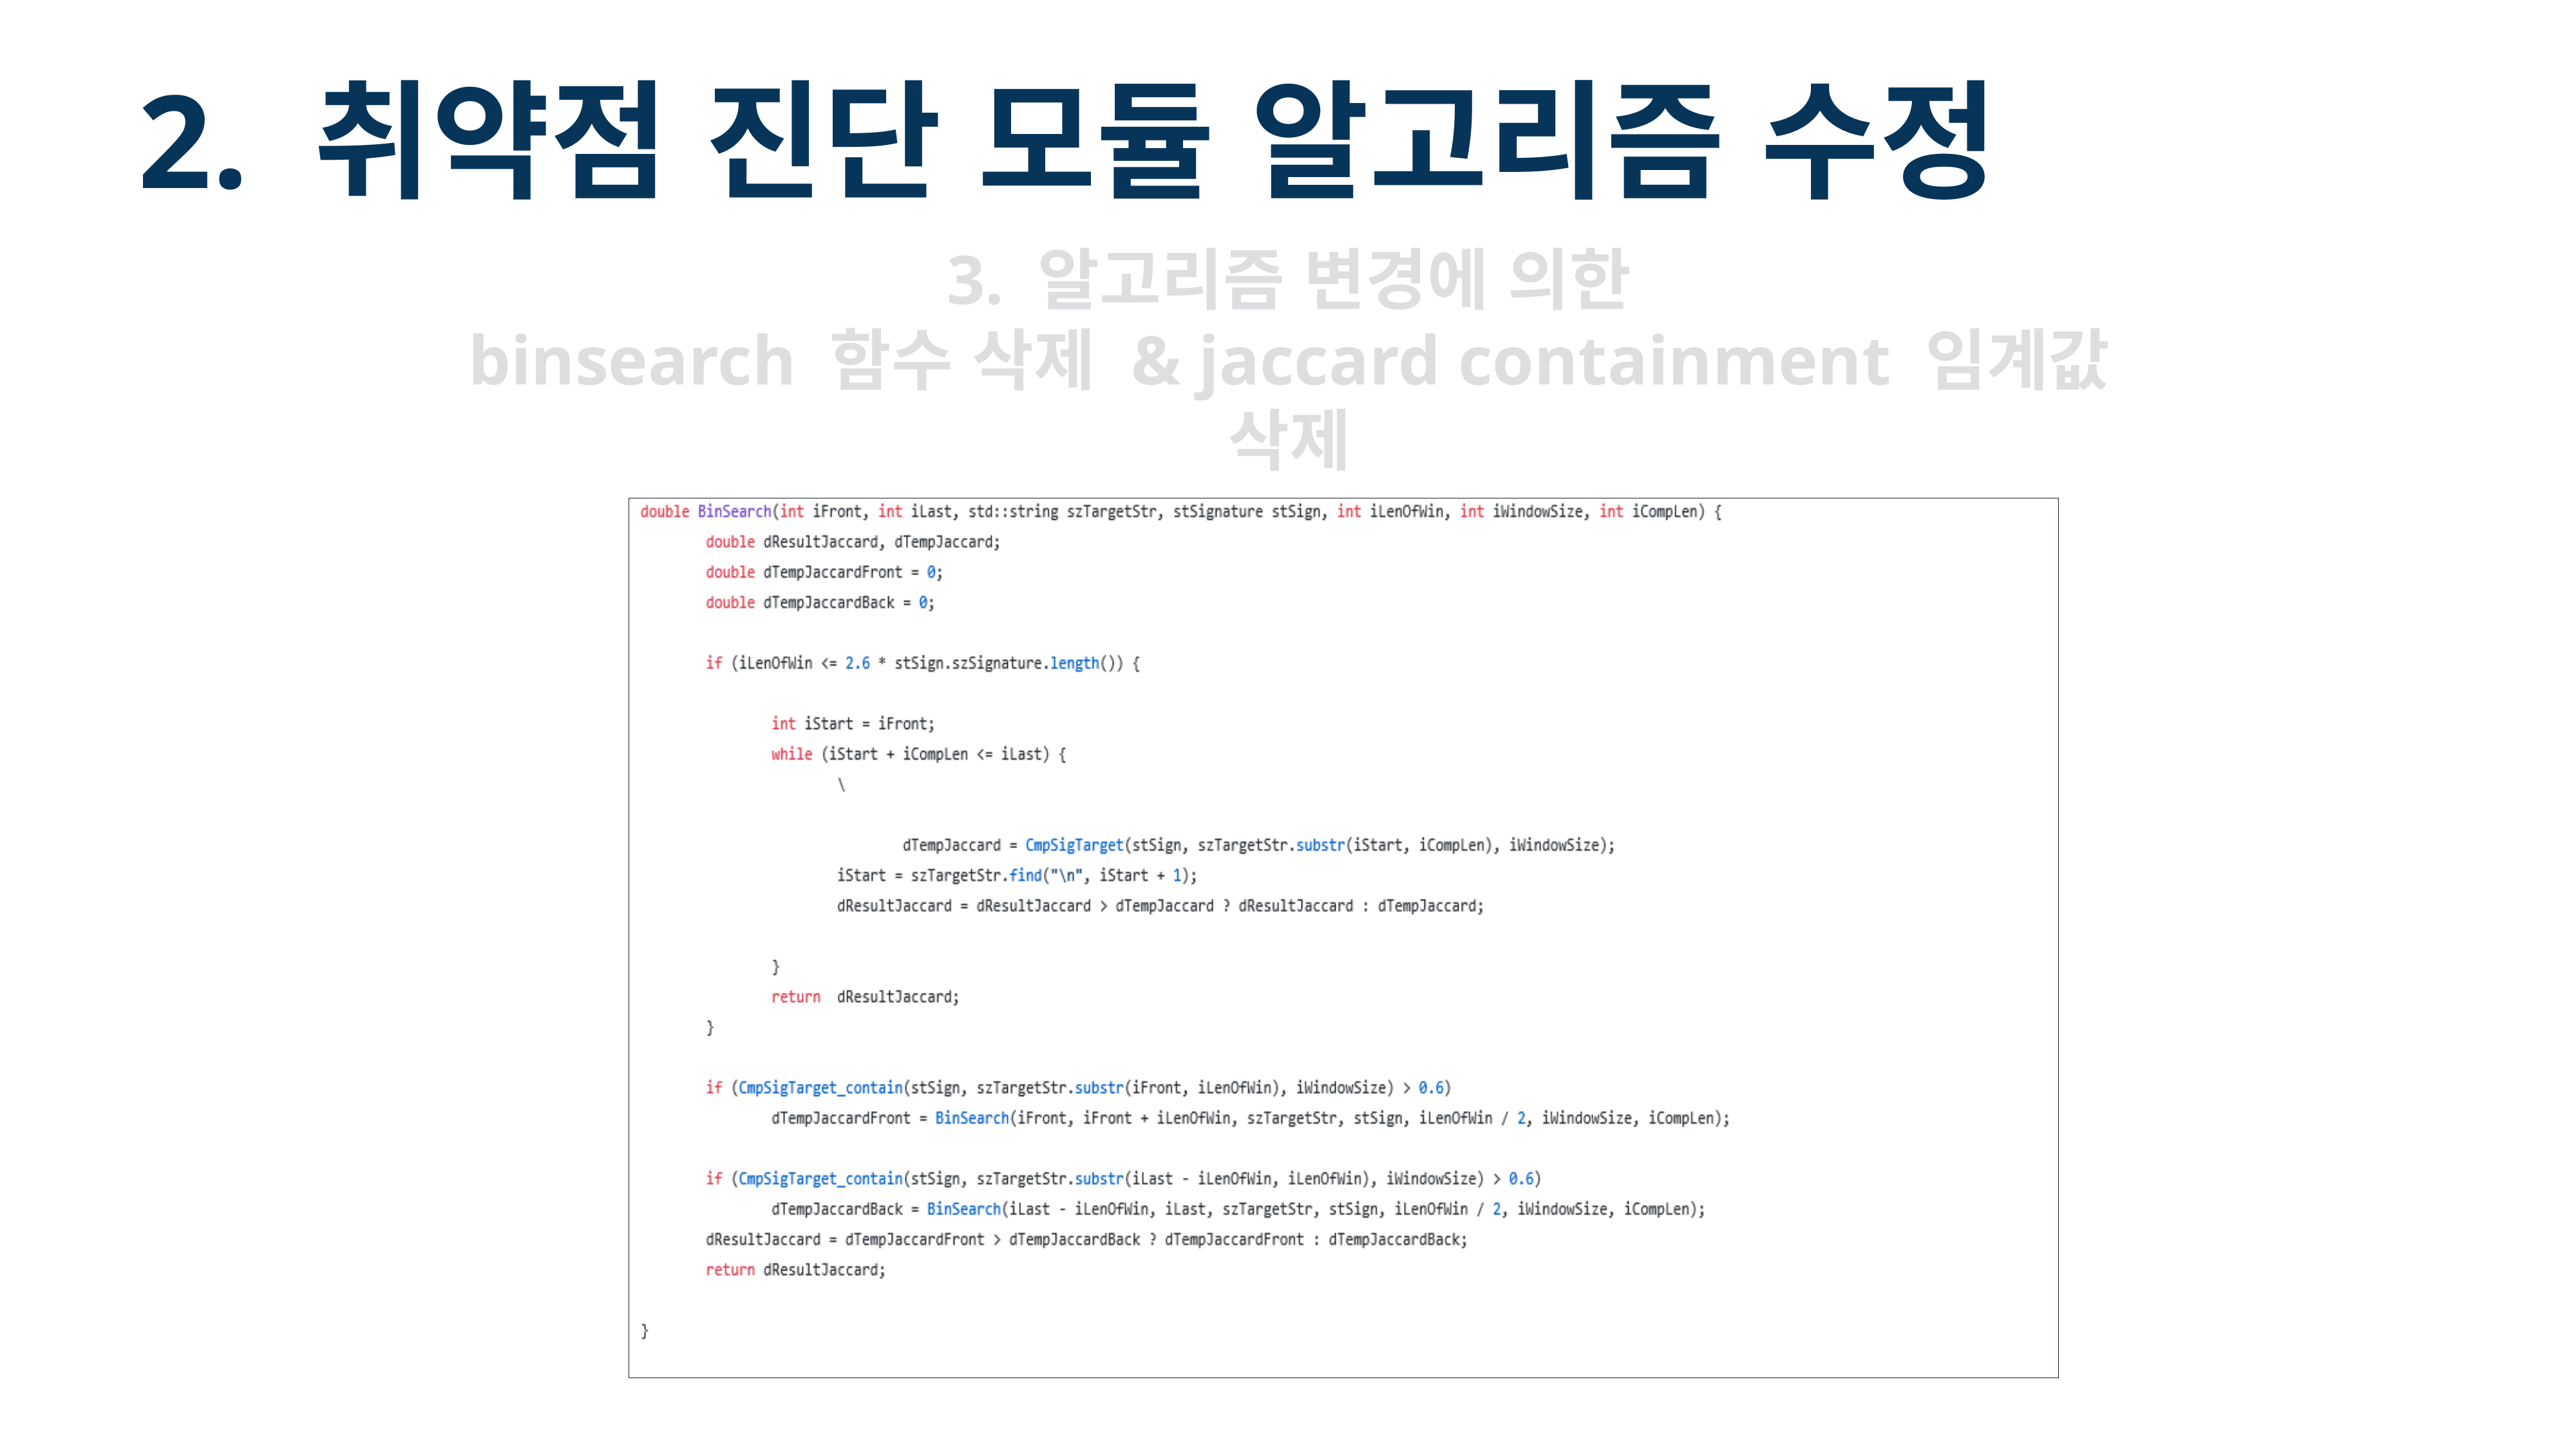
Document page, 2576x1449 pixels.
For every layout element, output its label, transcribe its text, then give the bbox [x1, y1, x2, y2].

picture [628, 498, 2059, 1378]
text_box 2. 취약점 진단 모듈 알고리즘 수정 [129, 55, 2450, 281]
text_box 3. 알고리즘 변경에 의한 binsearch 함수 삭제 & jaccard containment 임계값 삭제 [396, 232, 2183, 482]
